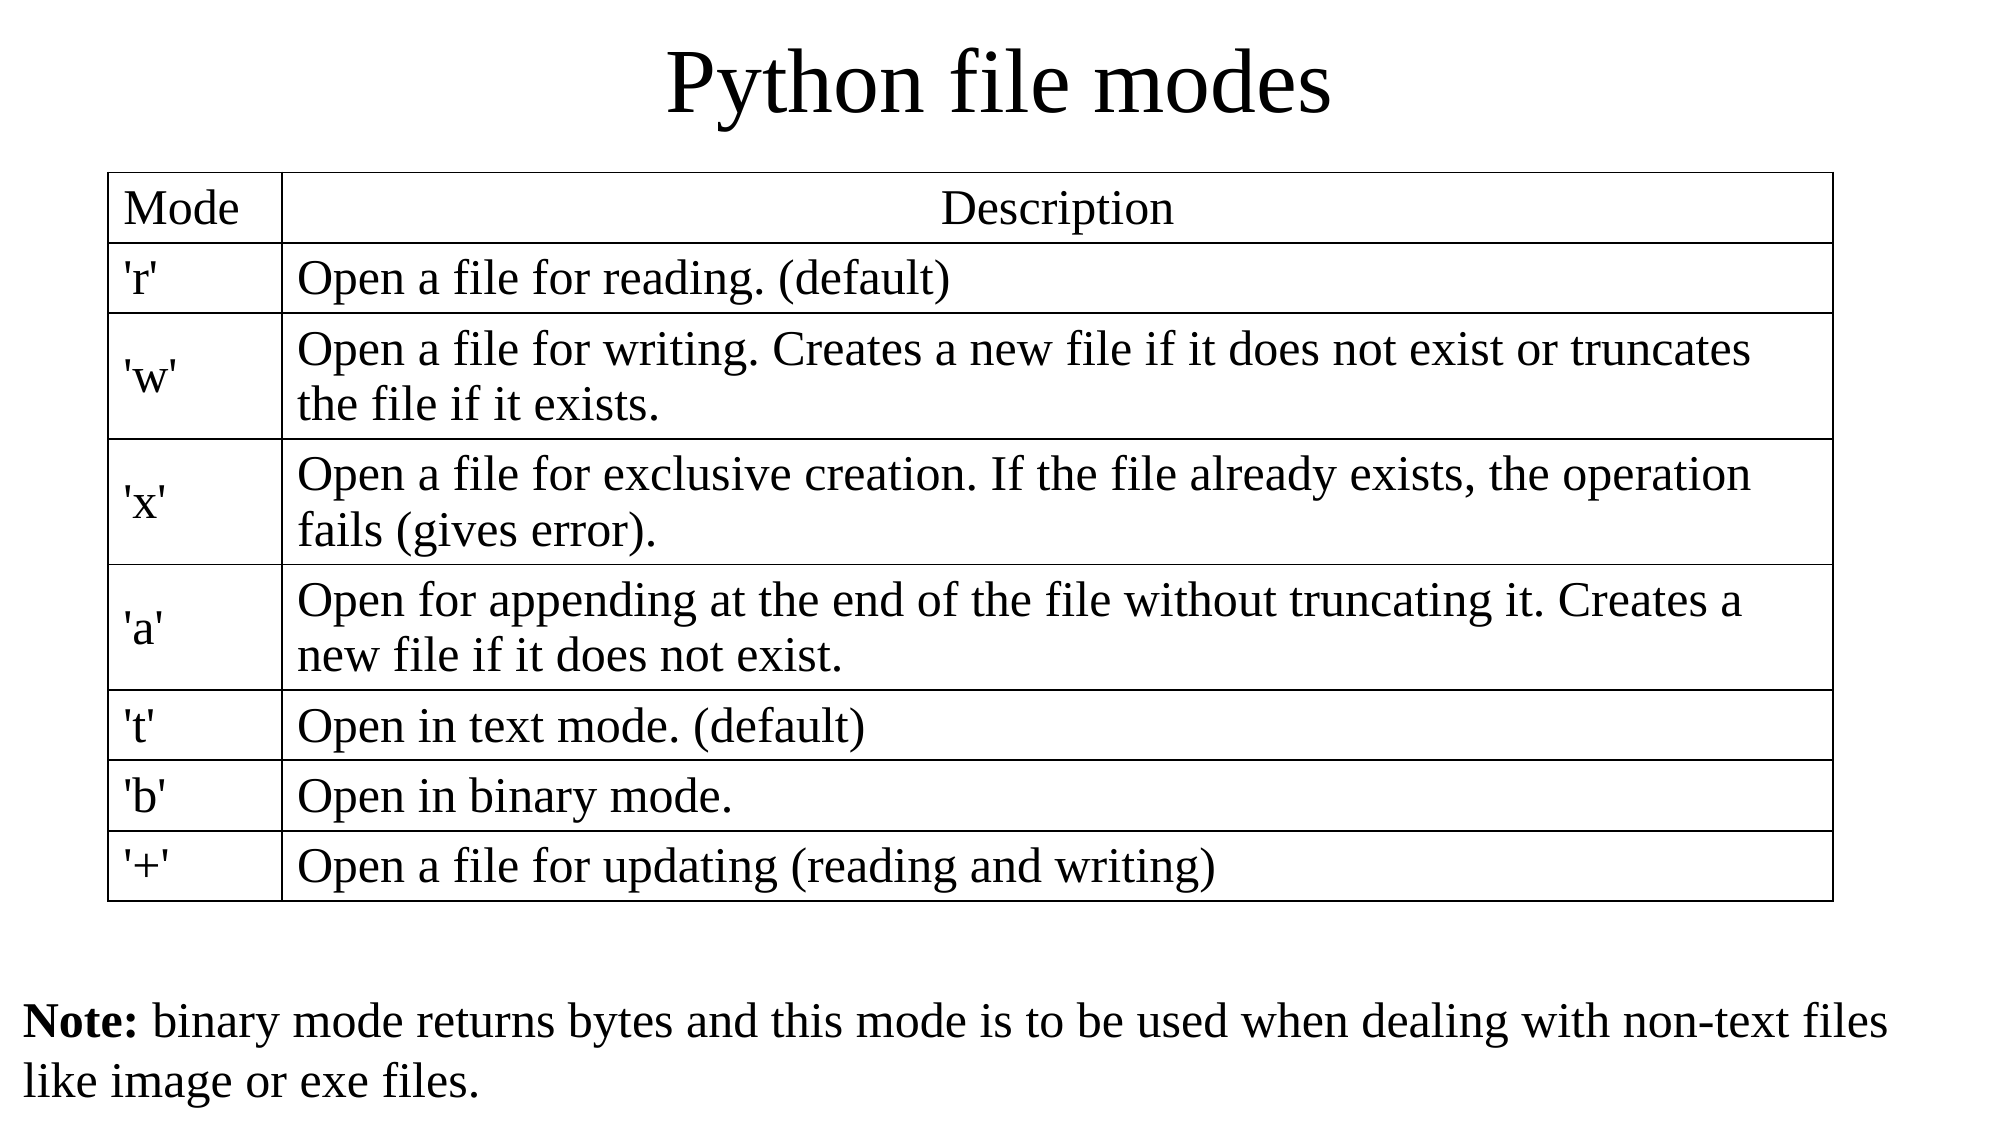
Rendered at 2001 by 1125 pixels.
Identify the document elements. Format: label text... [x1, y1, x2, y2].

table_cell Open in text mode. (default) [283, 691, 1832, 759]
table_cell 'r' [109, 244, 281, 312]
title Python file modes [137, 8, 1863, 158]
table_cell 'b' [109, 761, 281, 830]
table_cell Open a file for exclusive creation. If the file already exists, the operation fails (gives error). [283, 440, 1832, 564]
table_cell Open for appending at the end of the file without truncating it. Creates a new file if it does not exist. [283, 565, 1832, 689]
table_cell 't' [109, 691, 281, 759]
table_cell Open a file for updating (reading and writing) [283, 832, 1832, 900]
table_cell Open a file for reading. (default) [283, 244, 1832, 312]
table_cell 'w' [109, 314, 281, 438]
table_cell Open a file for writing. Creates a new file if it does not exist or truncates the file if it exists. [283, 314, 1832, 438]
text_box Note: binary mode returns bytes and this mode is to be used when dealing with non-text files like image or exe files. [8, 979, 1992, 1115]
table_cell '+' [109, 832, 281, 900]
table_cell 'x' [109, 440, 281, 564]
table_header Description [283, 173, 1832, 242]
table_cell 'a' [109, 565, 281, 689]
table_cell Open in binary mode. [283, 761, 1832, 830]
table_header Mode [109, 173, 281, 242]
